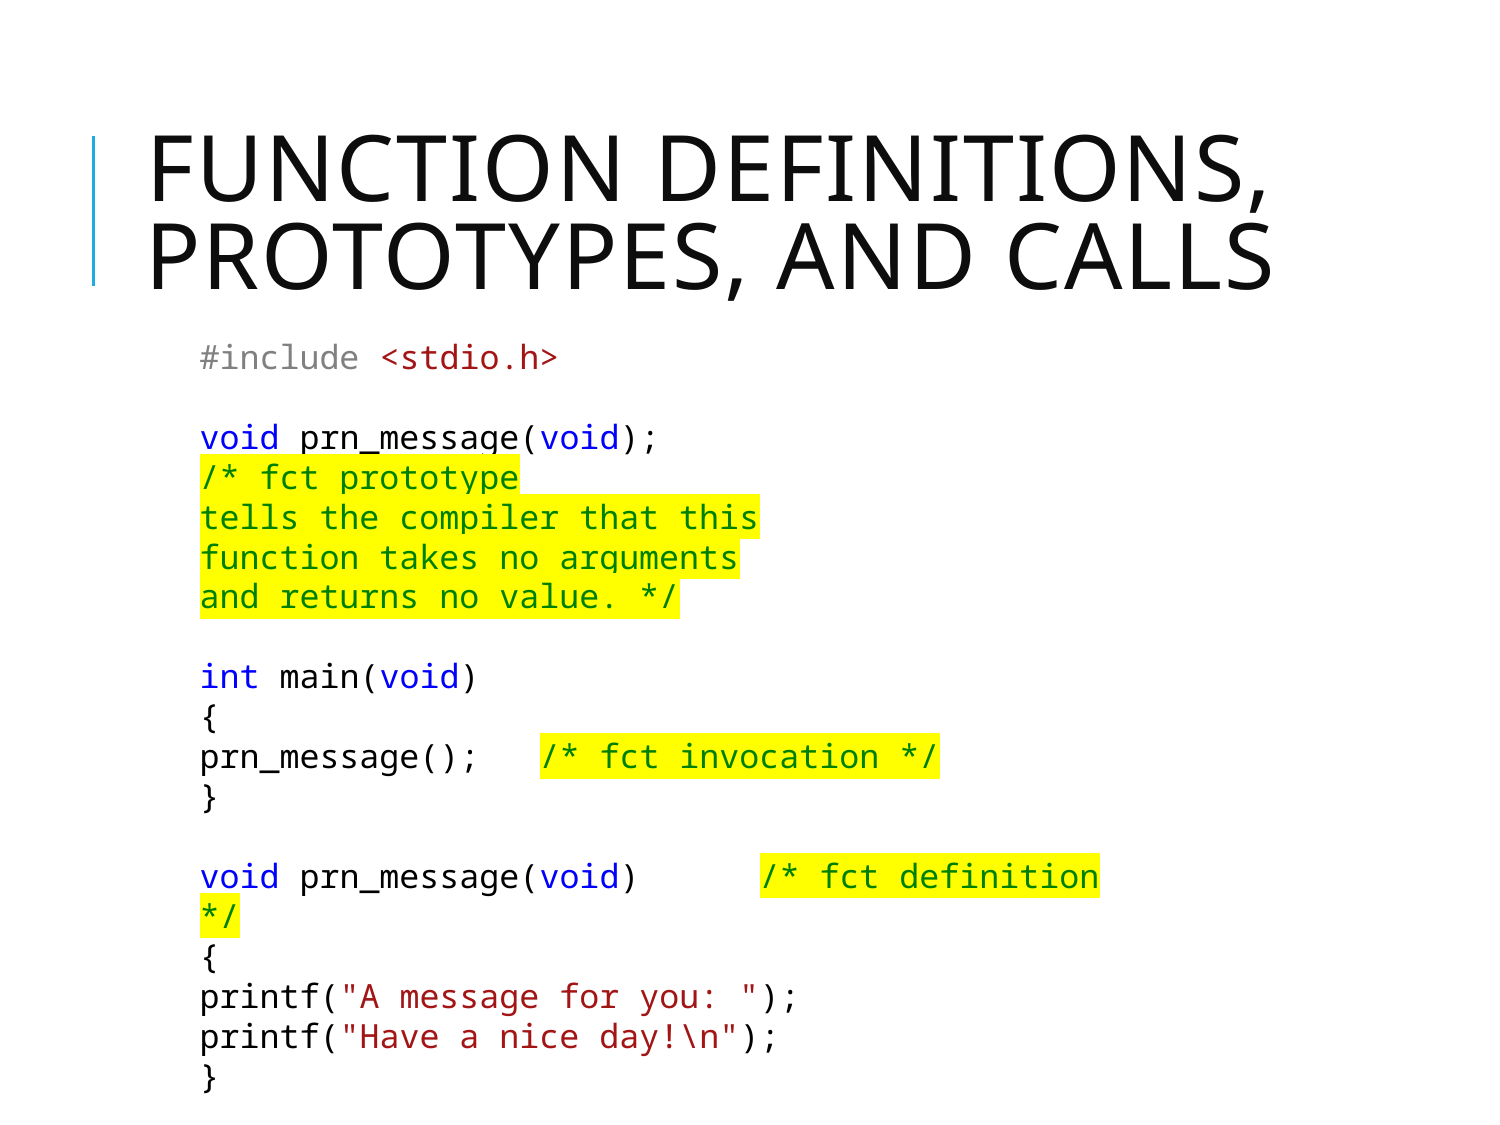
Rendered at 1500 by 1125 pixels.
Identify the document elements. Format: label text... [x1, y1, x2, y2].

text_box #include <stdio.h> void prn_message(void); /* fct prototype tells the compiler that this function takes no arguments and returns no value. */ int main(void) { prn_message(); /* fct invocation */ } void prn_message(void) /* fct definition */ { printf("A message for you: "); printf("Have a nice day!\n"); } [184, 328, 1171, 1125]
title Function Definitions, Prototypes, and Calls [126, 96, 1322, 342]
